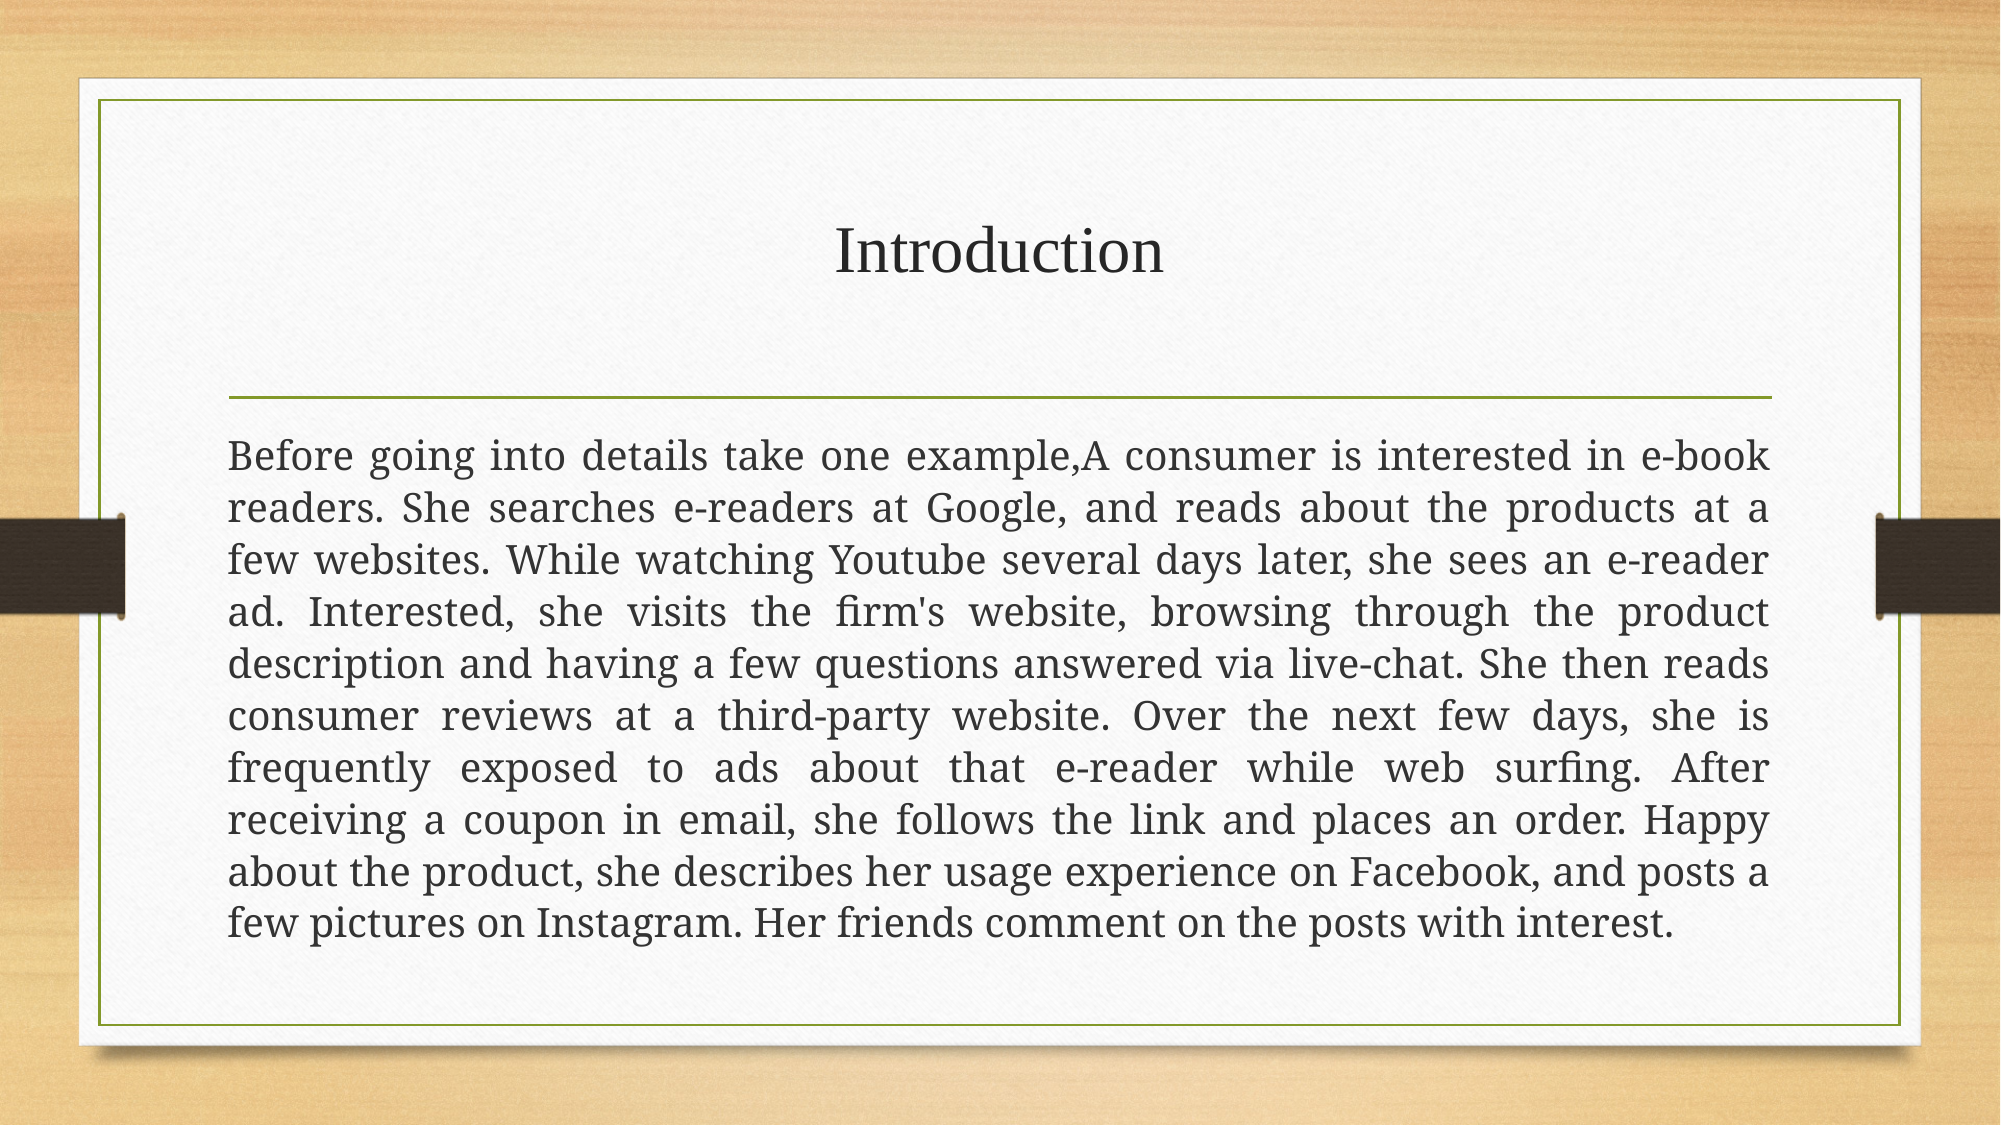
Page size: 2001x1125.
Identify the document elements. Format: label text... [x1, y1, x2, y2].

list Before going into details take one example,A consumer is interested in e-book readers. She searches e-readers at Google, and reads about the products at a few websites. While watching Youtube several days later, she sees an e-reader ad. Interested, she visits the firm's website, browsing through the product description and having a few questions answered via live-chat. She then reads consumer reviews at a third-party website. Over the next few days, she is frequently exposed to ads about that e-reader while web surfing. After receiving a coupon in email, she follows the link and places an order. Happy about the product, she describes her usage experience on Facebook, and posts a few pictures on Instagram. Her friends comment on the posts with interest. [212, 419, 1788, 964]
title Introduction [212, 161, 1788, 375]
picture [0, 0, 2001, 1125]
